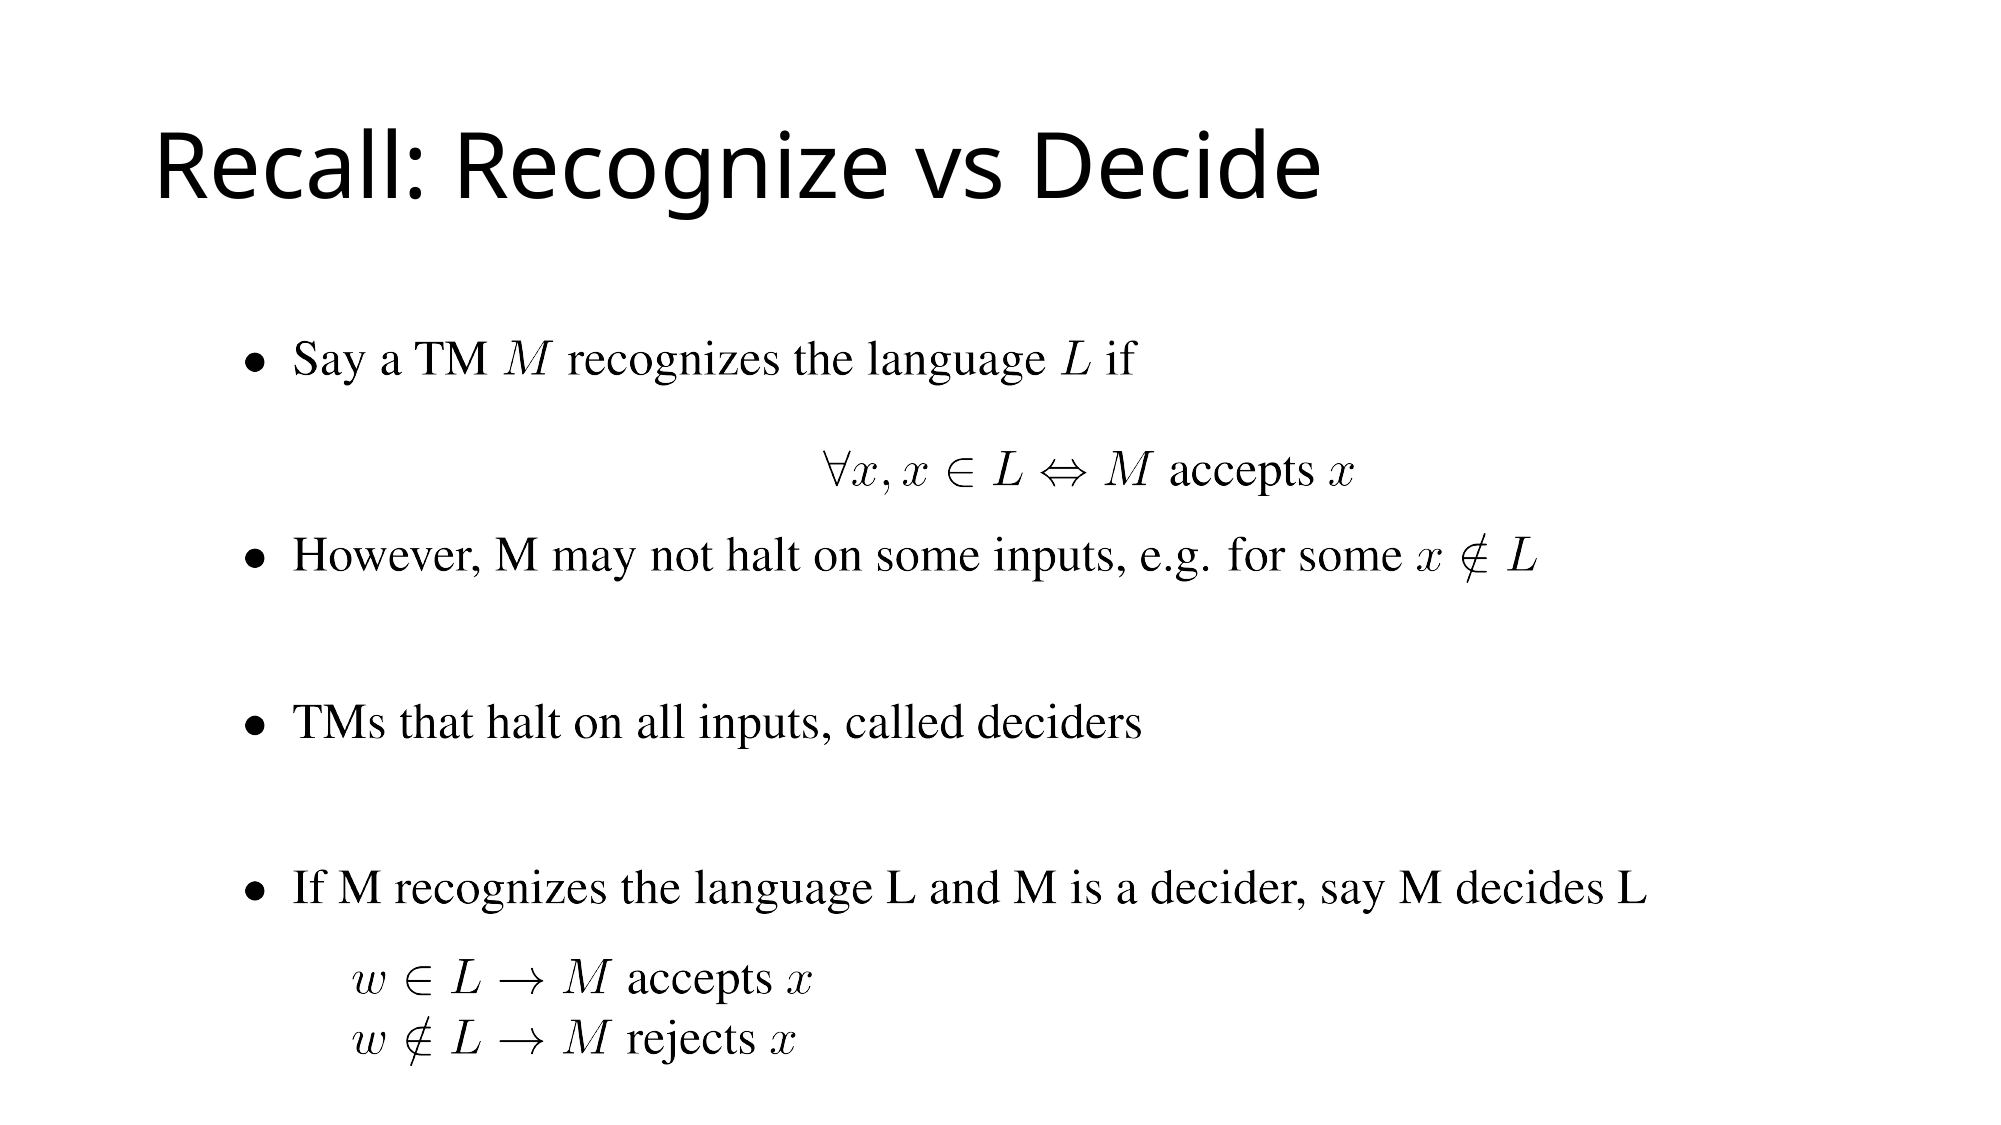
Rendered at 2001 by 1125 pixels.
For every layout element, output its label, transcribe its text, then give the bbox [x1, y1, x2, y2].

picture [245, 533, 1537, 584]
title Recall: Recognize vs Decide [137, 59, 1863, 278]
picture [352, 959, 812, 1066]
picture [245, 869, 1647, 915]
picture [245, 703, 1141, 749]
picture [245, 340, 1354, 496]
